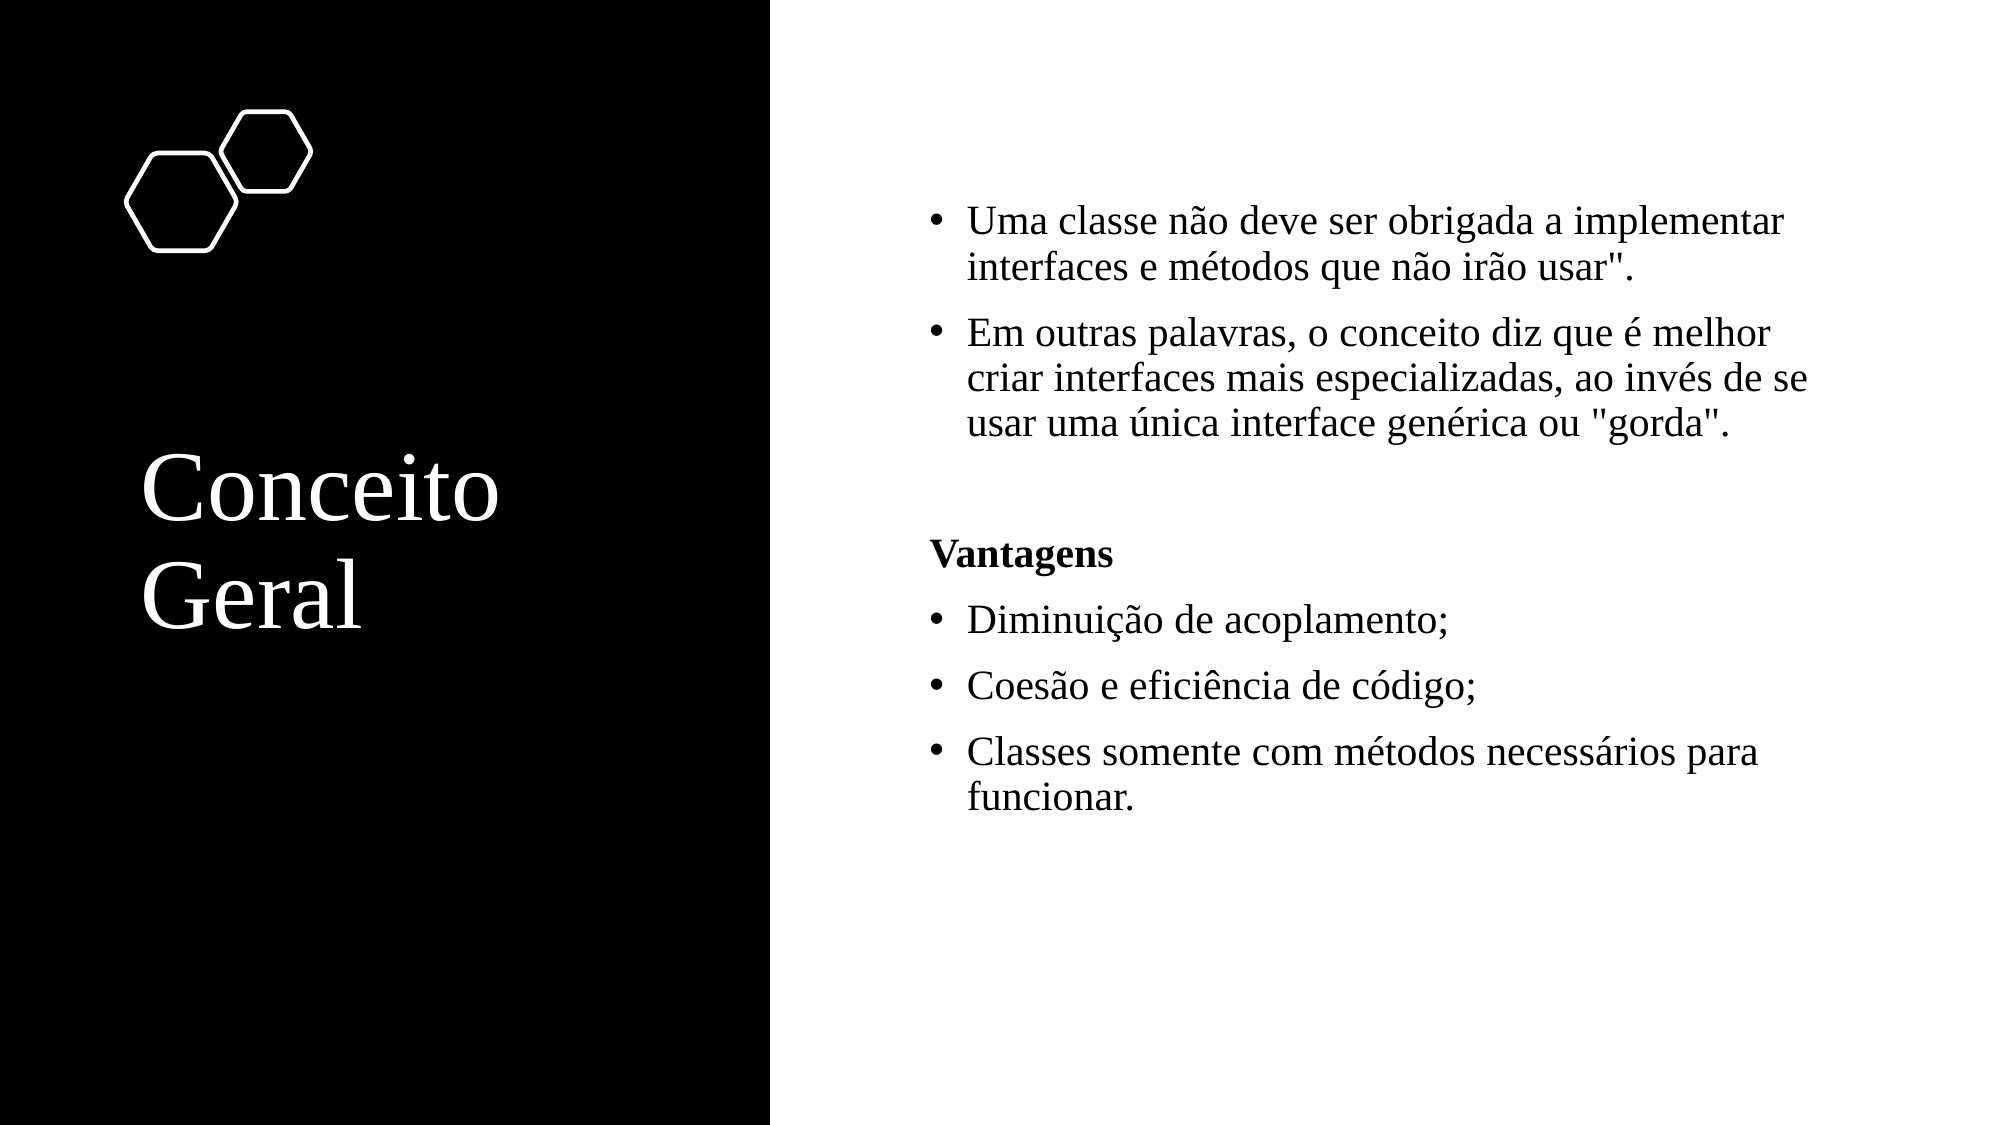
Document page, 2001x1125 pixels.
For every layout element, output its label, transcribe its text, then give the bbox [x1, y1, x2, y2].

title Conceito Geral [125, 191, 714, 894]
text_box [0, 0, 771, 1125]
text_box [125, 111, 311, 251]
list Uma classe não deve ser obrigada a implementar interfaces e métodos que não irão usar". Em outras palavras, o conceito diz que é melhor criar interfaces mais especializadas, ao invés de se usar uma única interface genérica ou "gorda". Vantagens Diminuição de acoplamento; Coesão e eficiência de código; Classes somente com métodos necessários para funcionar. [914, 191, 1853, 894]
text_box [771, 0, 2000, 1125]
